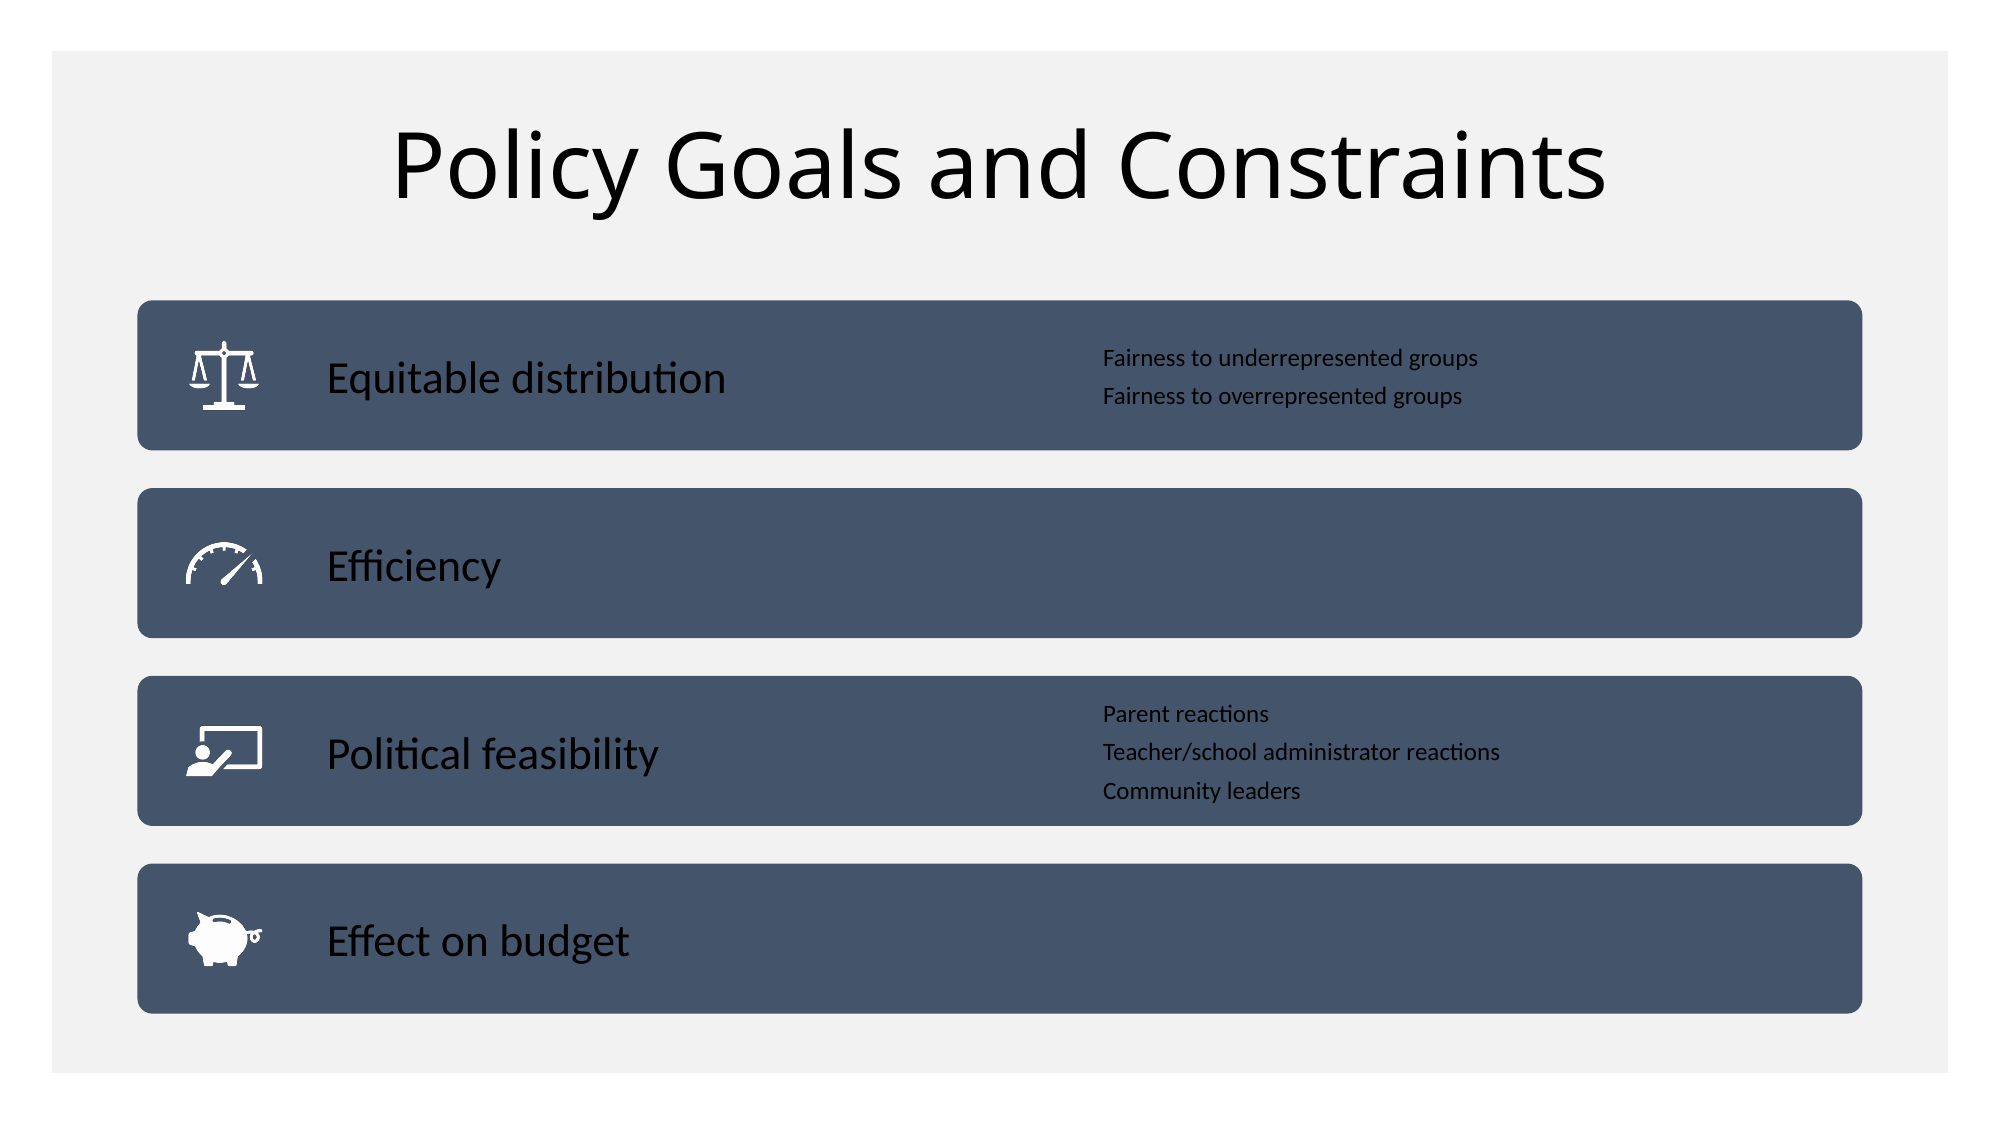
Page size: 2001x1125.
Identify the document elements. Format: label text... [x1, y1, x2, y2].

text_box [52, 51, 1948, 1073]
title Policy Goals and Constraints [137, 59, 1863, 278]
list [137, 299, 1863, 1014]
